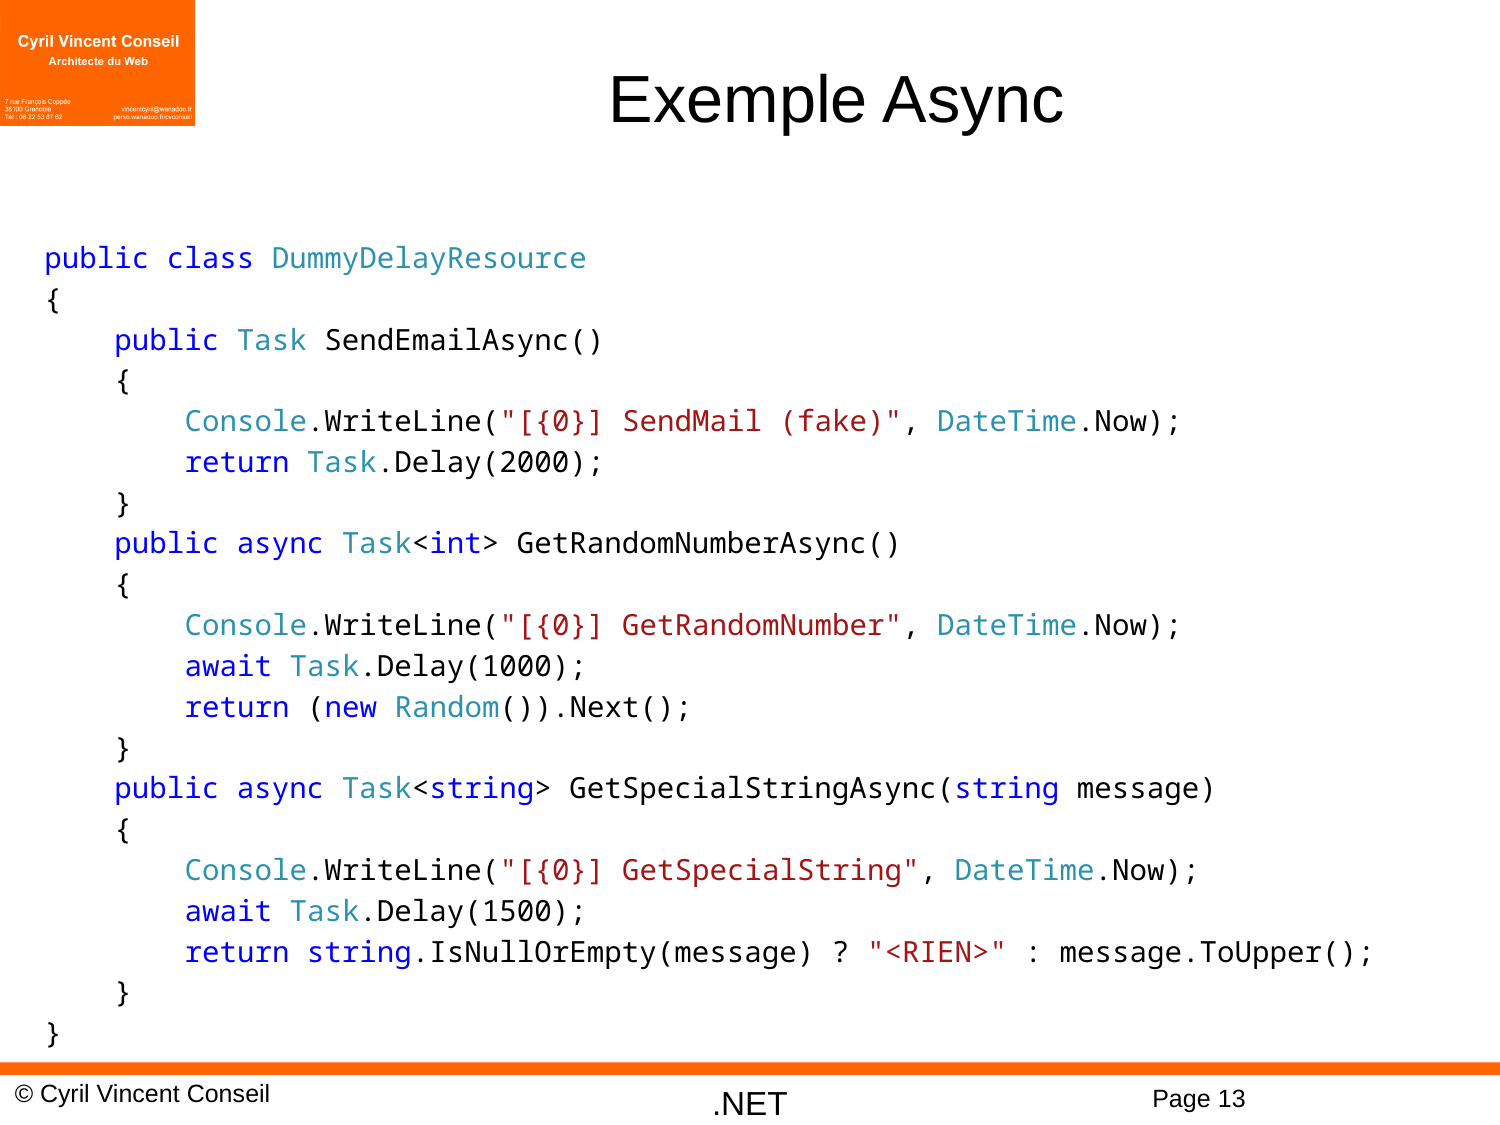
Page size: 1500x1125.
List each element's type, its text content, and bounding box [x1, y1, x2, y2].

picture [0, 0, 195, 126]
title Exemple Async [194, 2, 1480, 190]
list public class DummyDelayResource { public Task SendEmailAsync() { Console.WriteLine("[{0}] SendMail (fake)", DateTime.Now); return Task.Delay(2000); } public async Task<int> GetRandomNumberAsync() { Console.WriteLine("[{0}] GetRandomNumber", DateTime.Now); await Task.Delay(1000); return (new Random()).Next(); } public async Task<string> GetSpecialStringAsync(string message) { Console.WriteLine("[{0}] GetSpecialString", DateTime.Now); await Task.Delay(1500); return string.IsNullOrEmpty(message) ? "<RIEN>" : message.ToUpper(); } } [29, 231, 1468, 1059]
